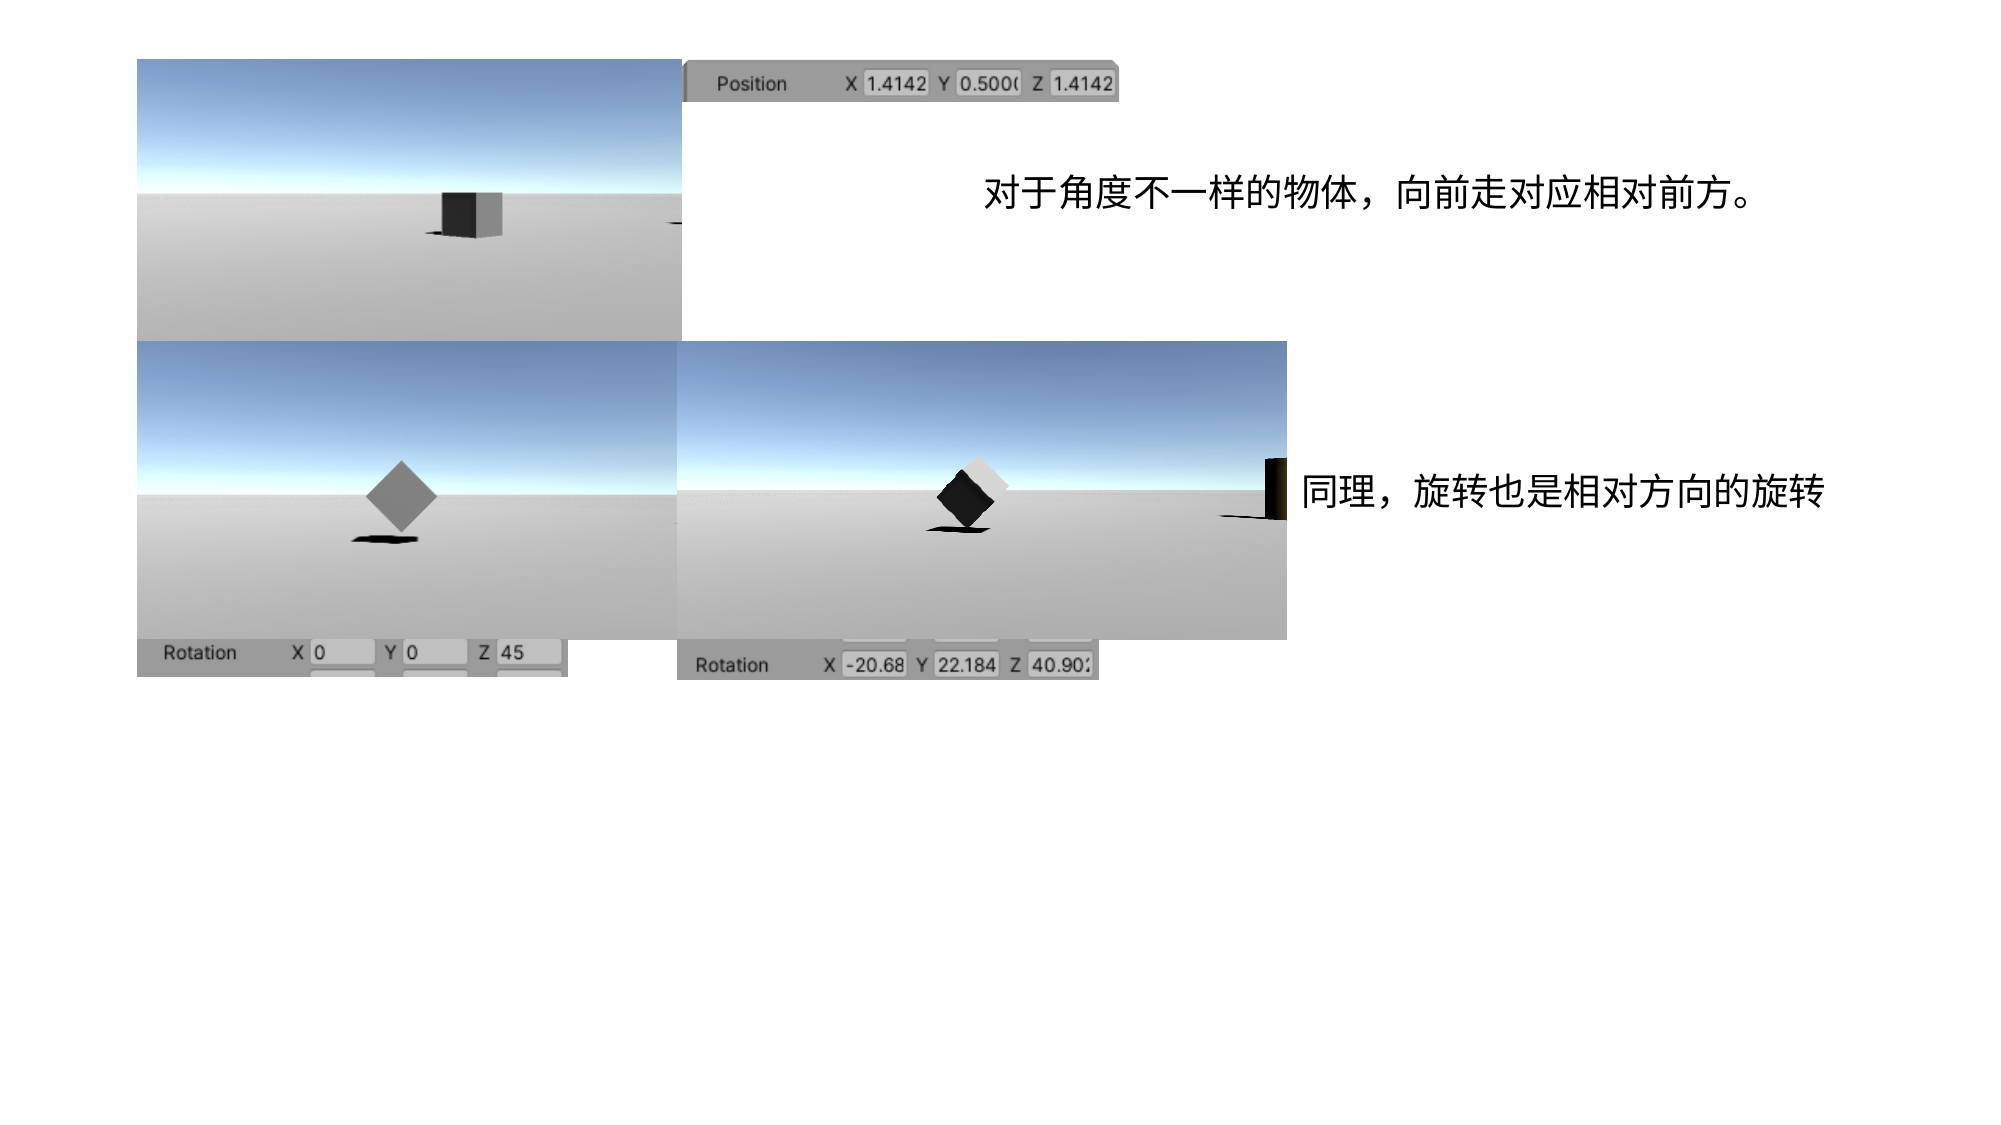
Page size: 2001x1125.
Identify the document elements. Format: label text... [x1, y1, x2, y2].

text_box 对于角度不一样的物体，向前走对应相对前方。 [968, 161, 1831, 222]
text_box 同理，旋转也是相对方向的旋转 [1287, 460, 1925, 521]
picture [137, 59, 1287, 680]
